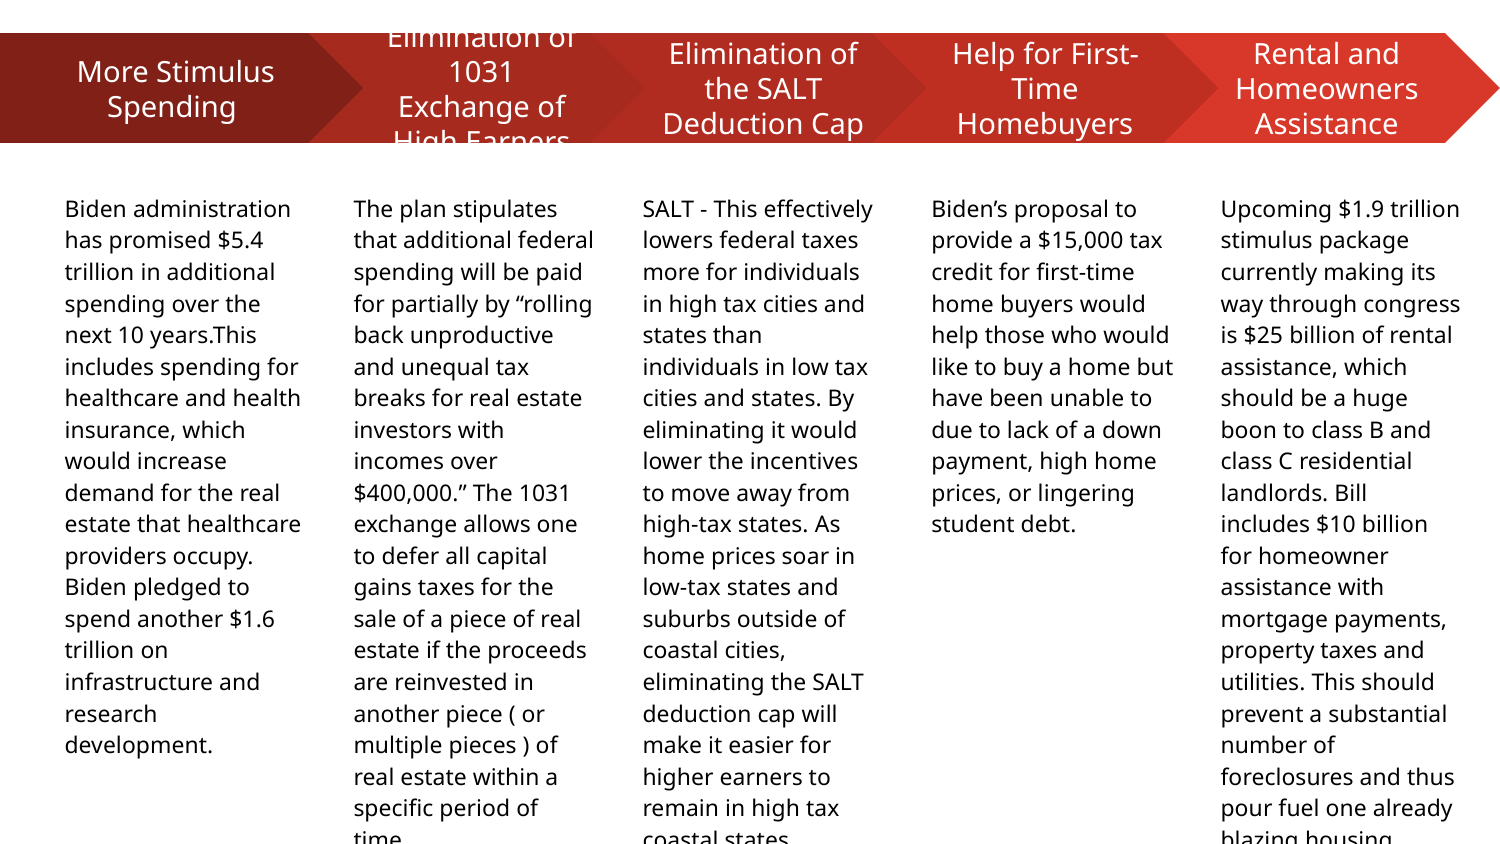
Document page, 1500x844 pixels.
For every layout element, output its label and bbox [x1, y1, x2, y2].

text_box [308, 32, 588, 811]
text_box [589, 32, 937, 811]
text_box [0, 32, 307, 775]
text_box [1153, 32, 1500, 811]
text_box [871, 32, 1219, 776]
